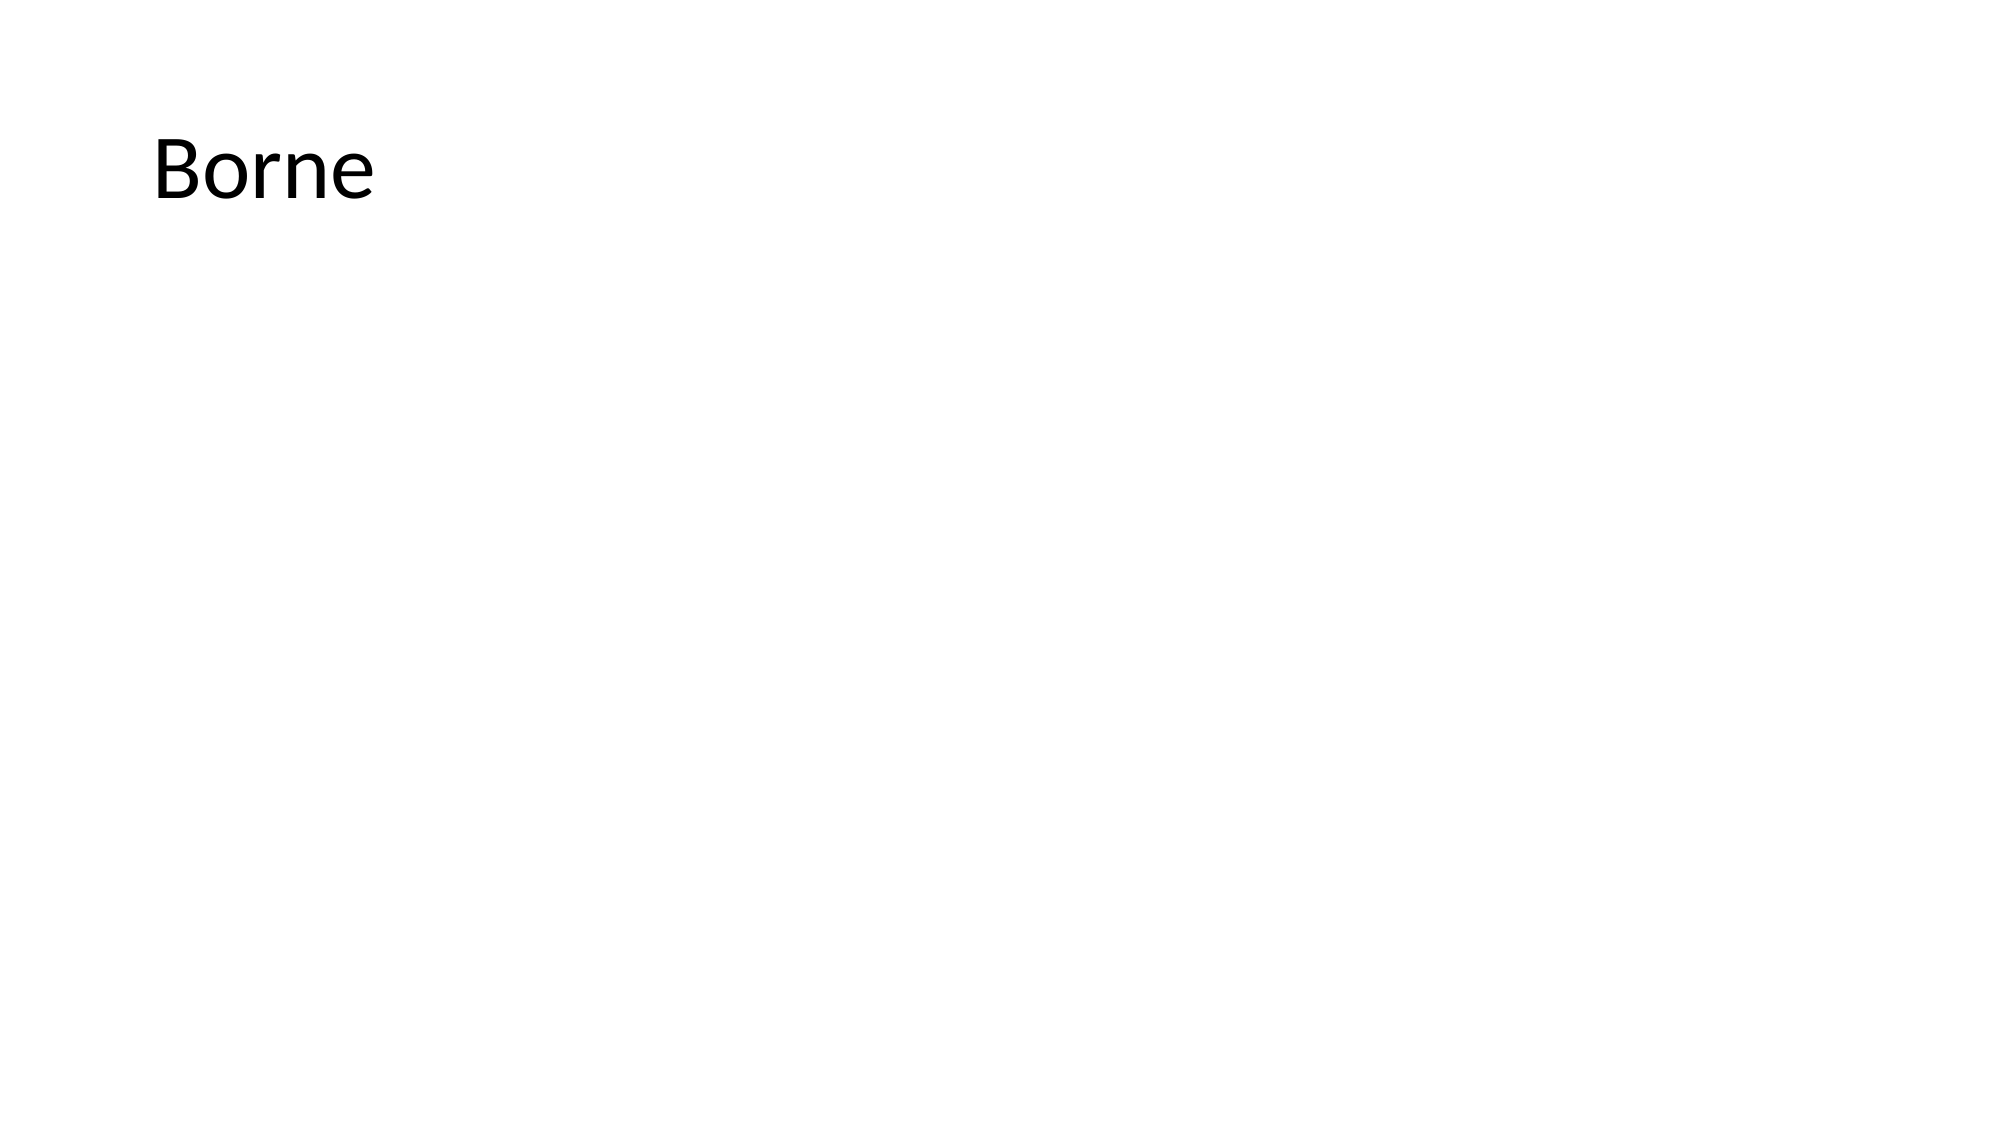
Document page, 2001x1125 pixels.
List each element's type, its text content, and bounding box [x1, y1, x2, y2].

title Borne [137, 59, 1863, 278]
